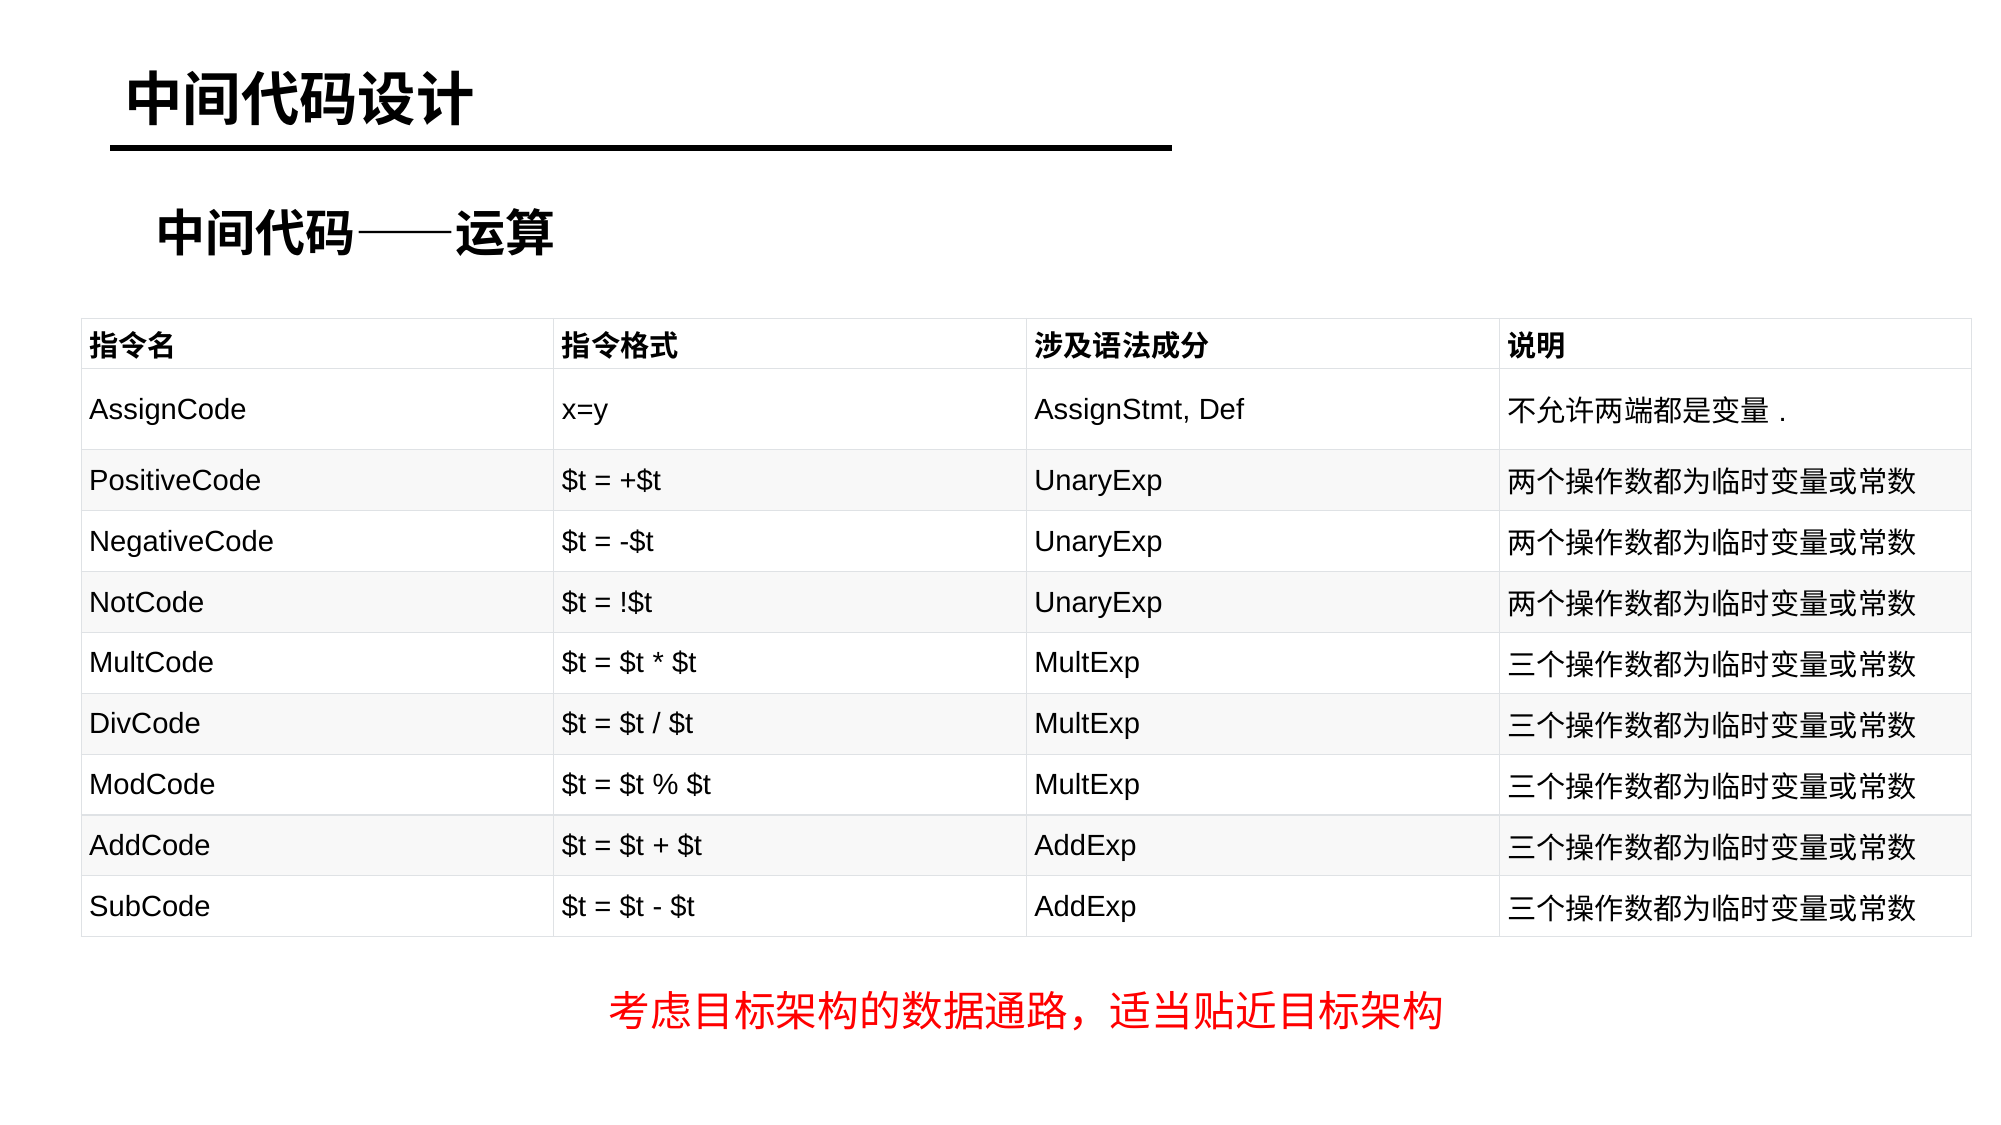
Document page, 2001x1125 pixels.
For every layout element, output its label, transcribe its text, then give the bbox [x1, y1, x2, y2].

table_cell $t = $t / $t [554, 694, 1026, 754]
table_cell 三个操作数都为临时变量或常数 [1500, 876, 1971, 936]
table_cell x=y [554, 369, 1026, 449]
table_cell 两个操作数都为临时变量或常数 [1500, 511, 1971, 571]
table_cell $t = -$t [554, 511, 1026, 571]
text_box 考虑目标架构的数据通路，适当贴近目标架构 [594, 976, 1459, 1042]
table_cell MultExp [1027, 633, 1499, 693]
table_cell AssignStmt, Def [1027, 369, 1499, 449]
table_cell MultCode [82, 633, 553, 693]
table_header 说明 [1500, 319, 1971, 368]
table_cell MultExp [1027, 694, 1499, 754]
table_cell NotCode [82, 572, 553, 632]
table_cell NegativeCode [82, 511, 553, 571]
table_cell 三个操作数都为临时变量或常数 [1500, 816, 1971, 875]
table_cell DivCode [82, 694, 553, 754]
table_cell $t = +$t [554, 450, 1026, 510]
table_header 涉及语法成分 [1027, 319, 1499, 368]
table_cell 三个操作数都为临时变量或常数 [1500, 633, 1971, 693]
table_cell UnaryExp [1027, 511, 1499, 571]
table_cell ModCode [82, 755, 553, 814]
table_header 指令格式 [554, 319, 1026, 368]
table_cell SubCode [82, 876, 553, 936]
table_cell UnaryExp [1027, 450, 1499, 510]
table_cell AddCode [82, 816, 553, 875]
table_cell UnaryExp [1027, 572, 1499, 632]
table_cell 不允许两端都是变量. [1500, 369, 1971, 449]
table_cell $t = !$t [554, 572, 1026, 632]
text_box 中间代码——运算 [140, 200, 767, 286]
table_cell AddExp [1027, 816, 1499, 875]
table_cell PositiveCode [82, 450, 553, 510]
table_header 指令名 [82, 319, 553, 368]
table_cell 三个操作数都为临时变量或常数 [1500, 694, 1971, 754]
table_cell MultExp [1027, 755, 1499, 814]
table_cell 三个操作数都为临时变量或常数 [1500, 755, 1971, 814]
table_cell AssignCode [82, 369, 553, 449]
table_cell $t = $t - $t [554, 876, 1026, 936]
table_cell AddExp [1027, 876, 1499, 936]
table_cell $t = $t * $t [554, 633, 1026, 693]
text_box 中间代码设计 [109, 63, 1890, 168]
table_cell $t = $t + $t [554, 816, 1026, 875]
table_cell 两个操作数都为临时变量或常数 [1500, 572, 1971, 632]
table_cell 两个操作数都为临时变量或常数 [1500, 450, 1971, 510]
table_cell $t = $t % $t [554, 755, 1026, 814]
